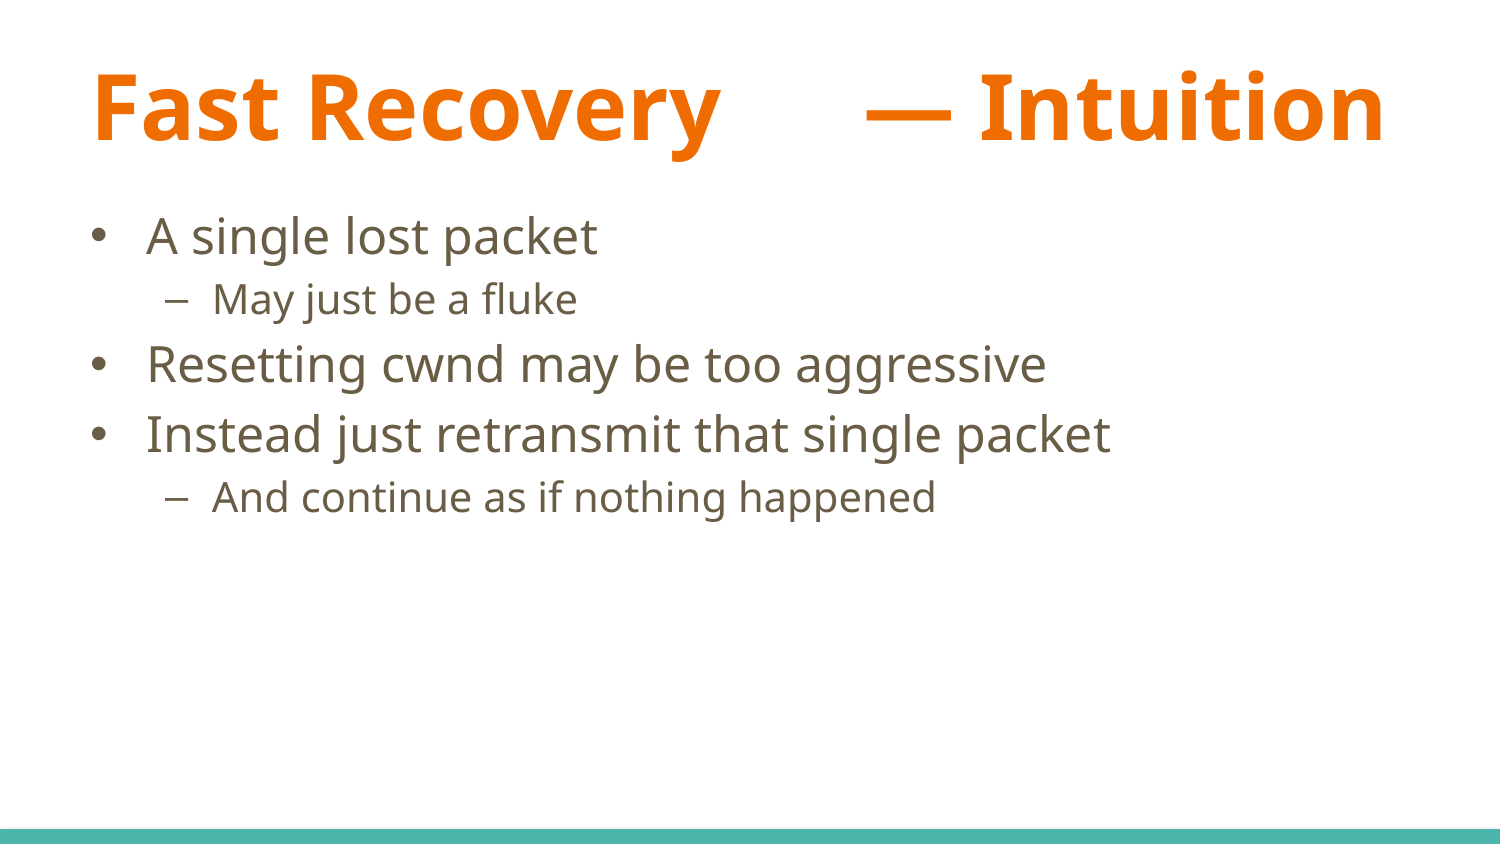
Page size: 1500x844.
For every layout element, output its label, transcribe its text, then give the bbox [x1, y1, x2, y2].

title Fast Recovery — Intuition [75, 33, 1425, 175]
list A single lost packet May just be a fluke Resetting cwnd may be too aggressive Instead just retransmit that single packet And continue as if nothing happened [75, 196, 1425, 754]
